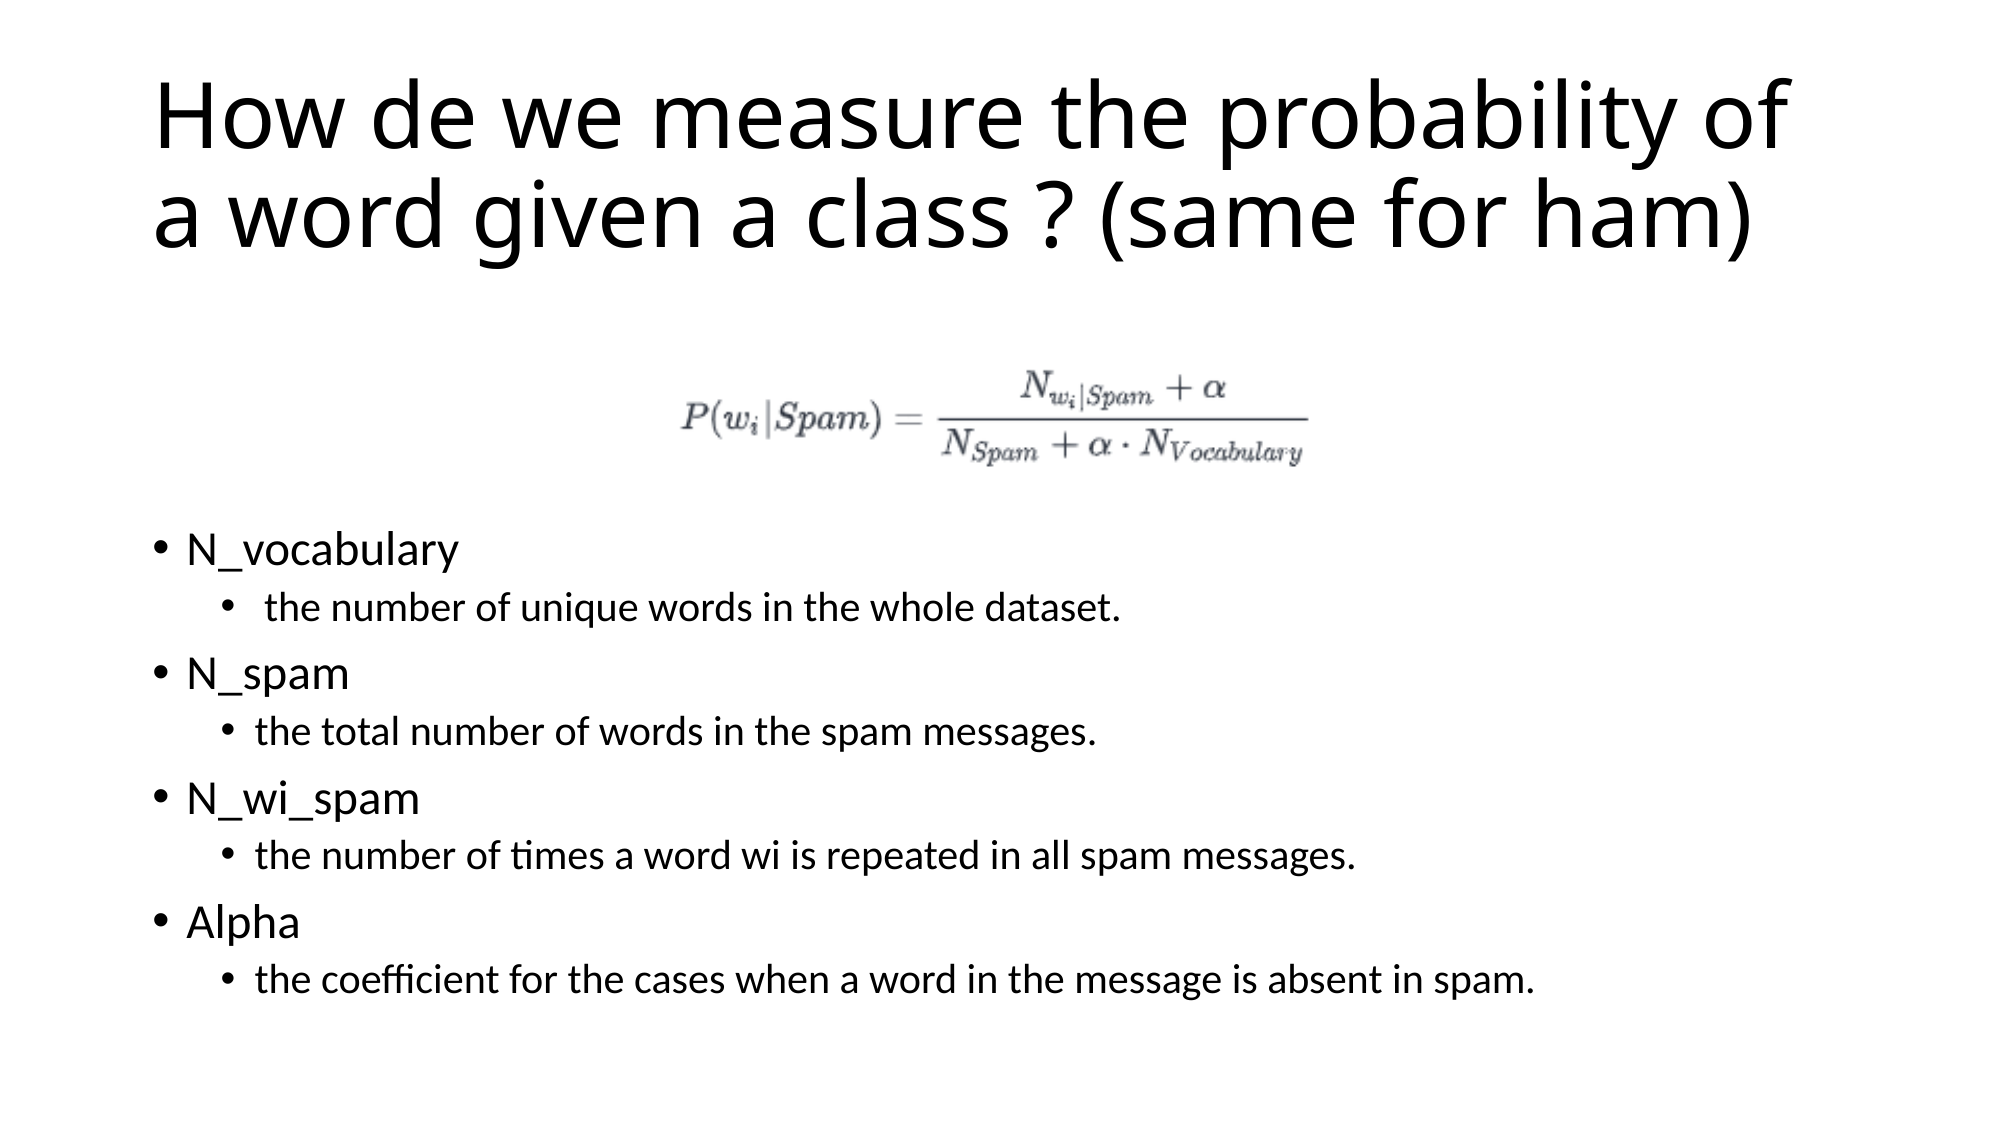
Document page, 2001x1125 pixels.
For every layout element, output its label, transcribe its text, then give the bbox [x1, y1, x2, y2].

title How de we measure the probability of a word given a class ? (same for ham) [137, 59, 1863, 278]
list N_vocabulary the number of unique words in the whole dataset. N_spam the total number of words in the spam messages. N_wi_spam the number of times a word wi is repeated in all spam messages. Alpha the coefficient for the cases when a word in the message is absent in spam. [137, 299, 1863, 1014]
picture [589, 304, 1457, 563]
